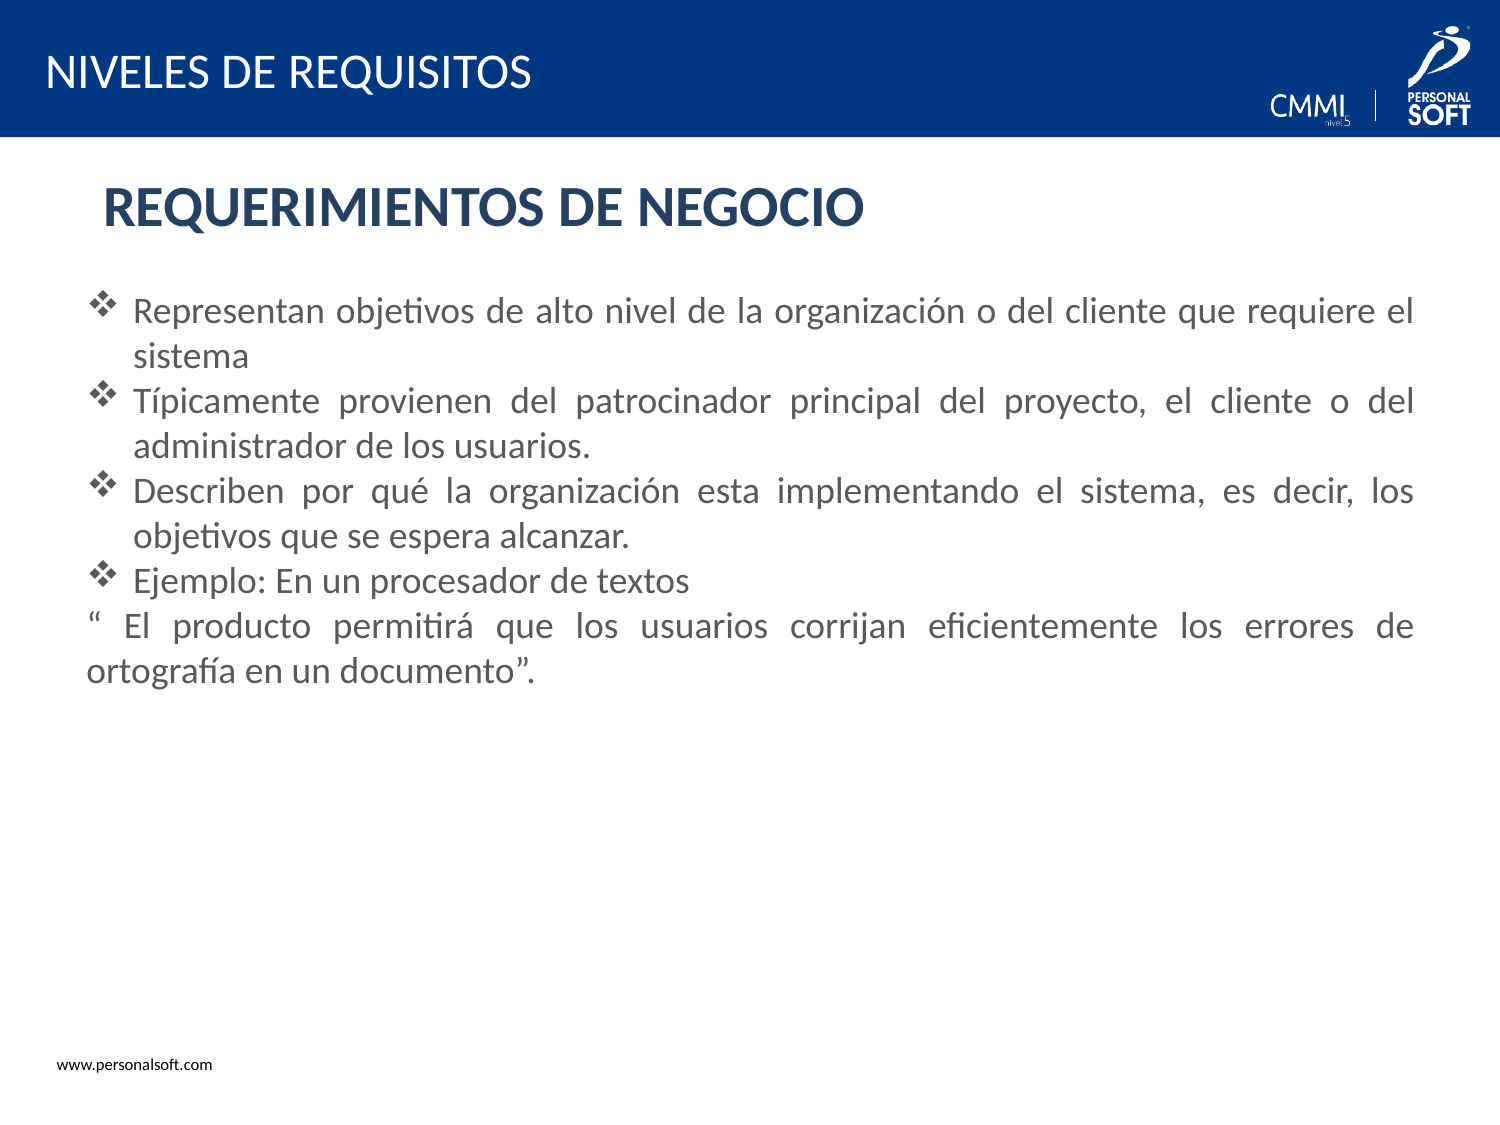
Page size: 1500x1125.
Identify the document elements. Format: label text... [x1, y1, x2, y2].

text_box www.personalsoft.com [41, 1046, 229, 1082]
text_box NIVELES DE REQUISITOS [0, 0, 1500, 139]
text_box Representan objetivos de alto nivel de la organización o del cliente que requiere el sistema Típicamente provienen del patrocinador principal del proyecto, el cliente o del administrador de los usuarios. Describen por qué la organización esta implementando el sistema, es decir, los objetivos que se espera alcanzar. Ejemplo: En un procesador de textos “ El producto permitirá que los usuarios corrijan eficientemente los errores de ortografía en un documento”. [71, 278, 1431, 789]
picture [1407, 24, 1471, 126]
picture [1269, 94, 1350, 126]
text_box REQUERIMIENTOS DE NEGOCIO [88, 160, 1128, 246]
